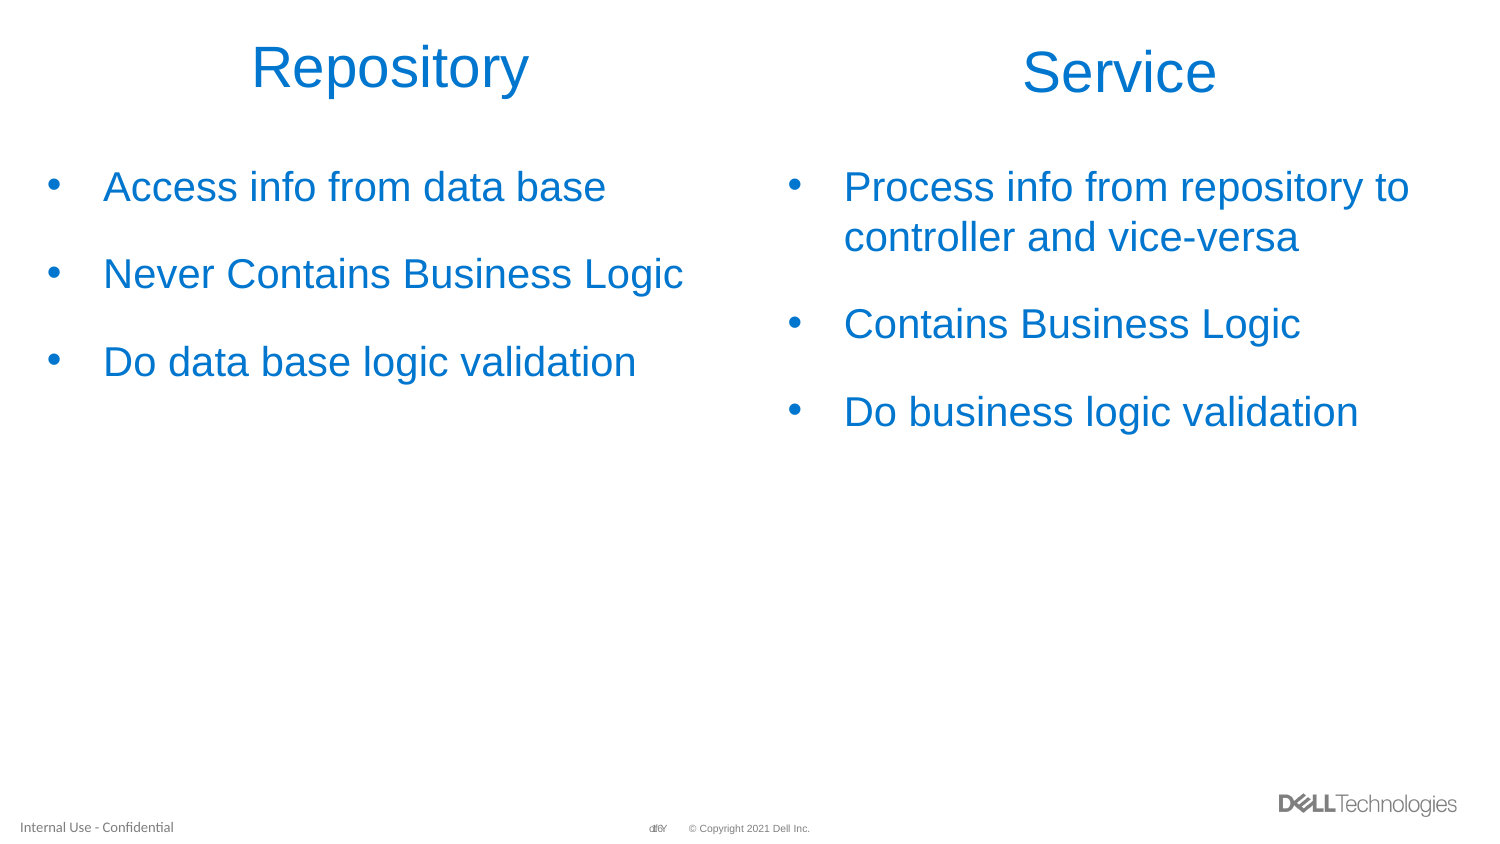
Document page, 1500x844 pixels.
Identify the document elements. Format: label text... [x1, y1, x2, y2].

title Repository [46, 37, 751, 102]
text_box Service [822, 33, 1418, 104]
picture [1279, 793, 1457, 817]
list Process info from repository to controller and vice-versa Contains Business Logic Do business logic validation [787, 159, 1454, 807]
list Access info from data base Never Contains Business Logic Do data base logic validation [46, 159, 713, 807]
